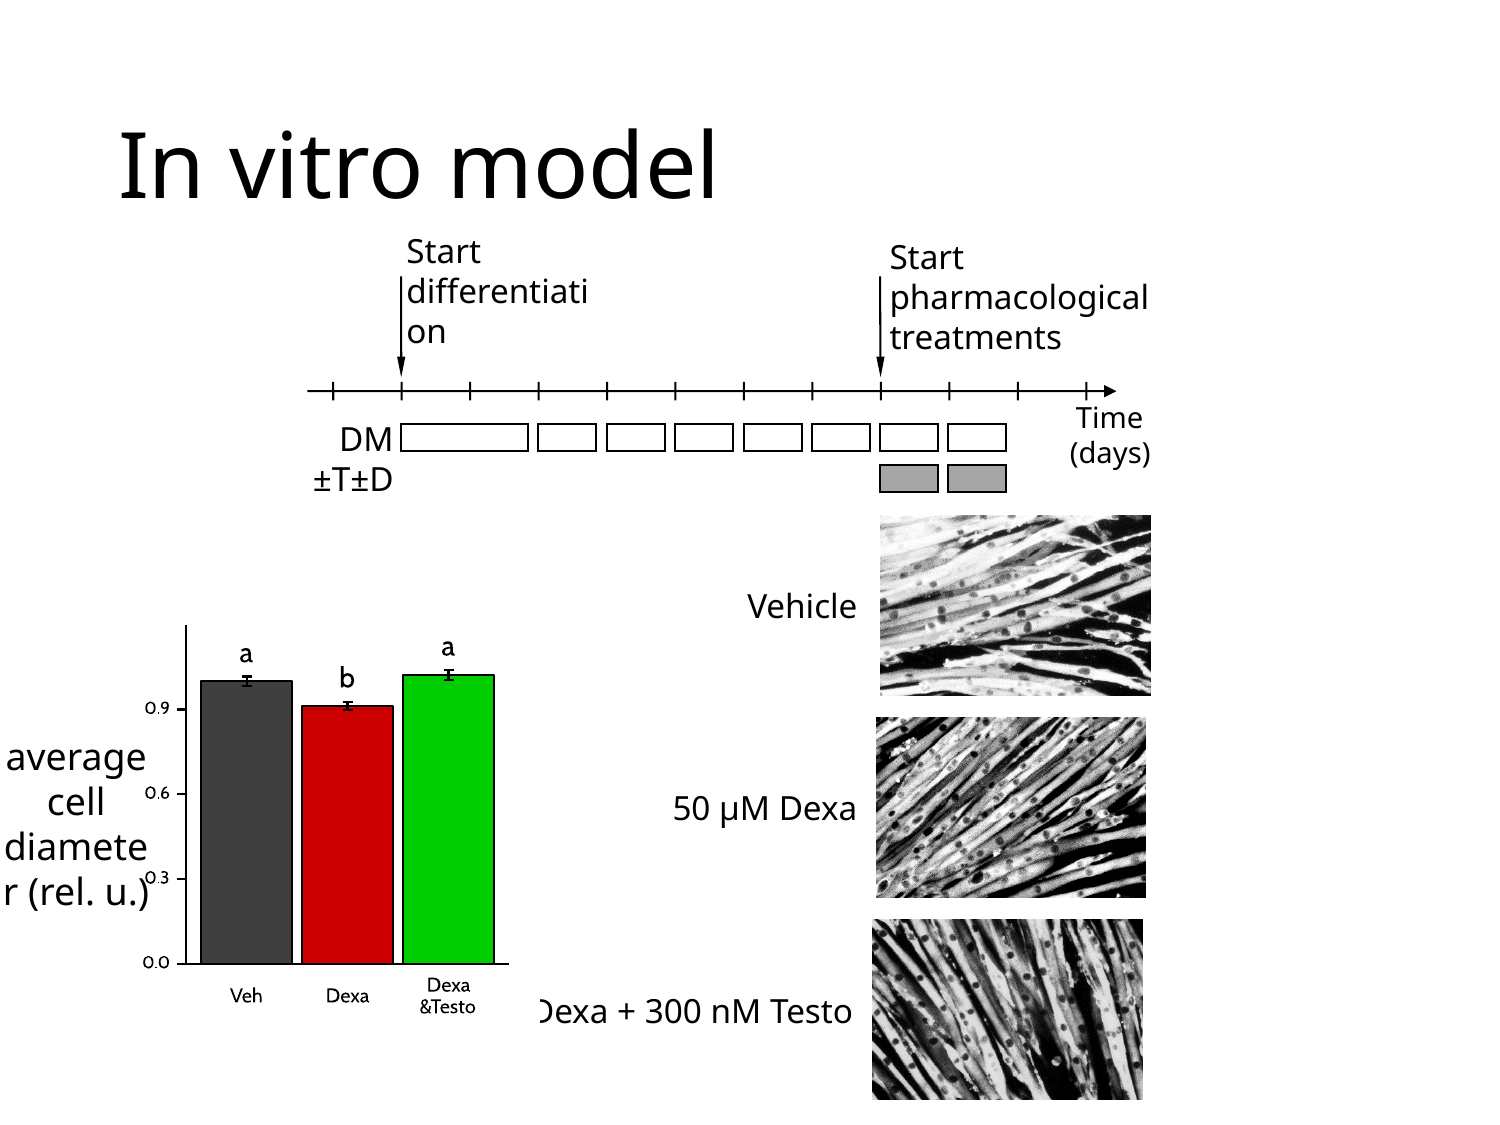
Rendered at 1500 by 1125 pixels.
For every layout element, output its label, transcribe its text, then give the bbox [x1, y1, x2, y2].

title In vitro model [103, 59, 1397, 278]
text_box [948, 464, 1007, 492]
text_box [401, 277, 607, 378]
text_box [880, 277, 1212, 378]
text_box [308, 382, 1117, 400]
text_box ±T±D [288, 462, 394, 494]
text_box [401, 424, 528, 451]
text_box [743, 424, 802, 451]
text_box [606, 424, 665, 451]
text_box [812, 424, 871, 451]
text_box [538, 424, 597, 451]
picture [872, 919, 1143, 1100]
text_box average cell diameter (rel. u.) [0, 725, 89, 921]
text_box 50 µM Dexa [544, 791, 858, 824]
text_box [880, 424, 939, 451]
picture [880, 515, 1151, 696]
text_box [675, 424, 734, 451]
text_box Time (days) [890, 445, 1151, 469]
text_box Dexa + 300 nM Testo [544, 995, 854, 1025]
text_box [880, 464, 939, 492]
picture [875, 717, 1146, 898]
picture [89, 594, 544, 1050]
text_box Vehicle [689, 589, 858, 621]
text_box [948, 424, 1007, 451]
text_box DM [301, 422, 394, 454]
